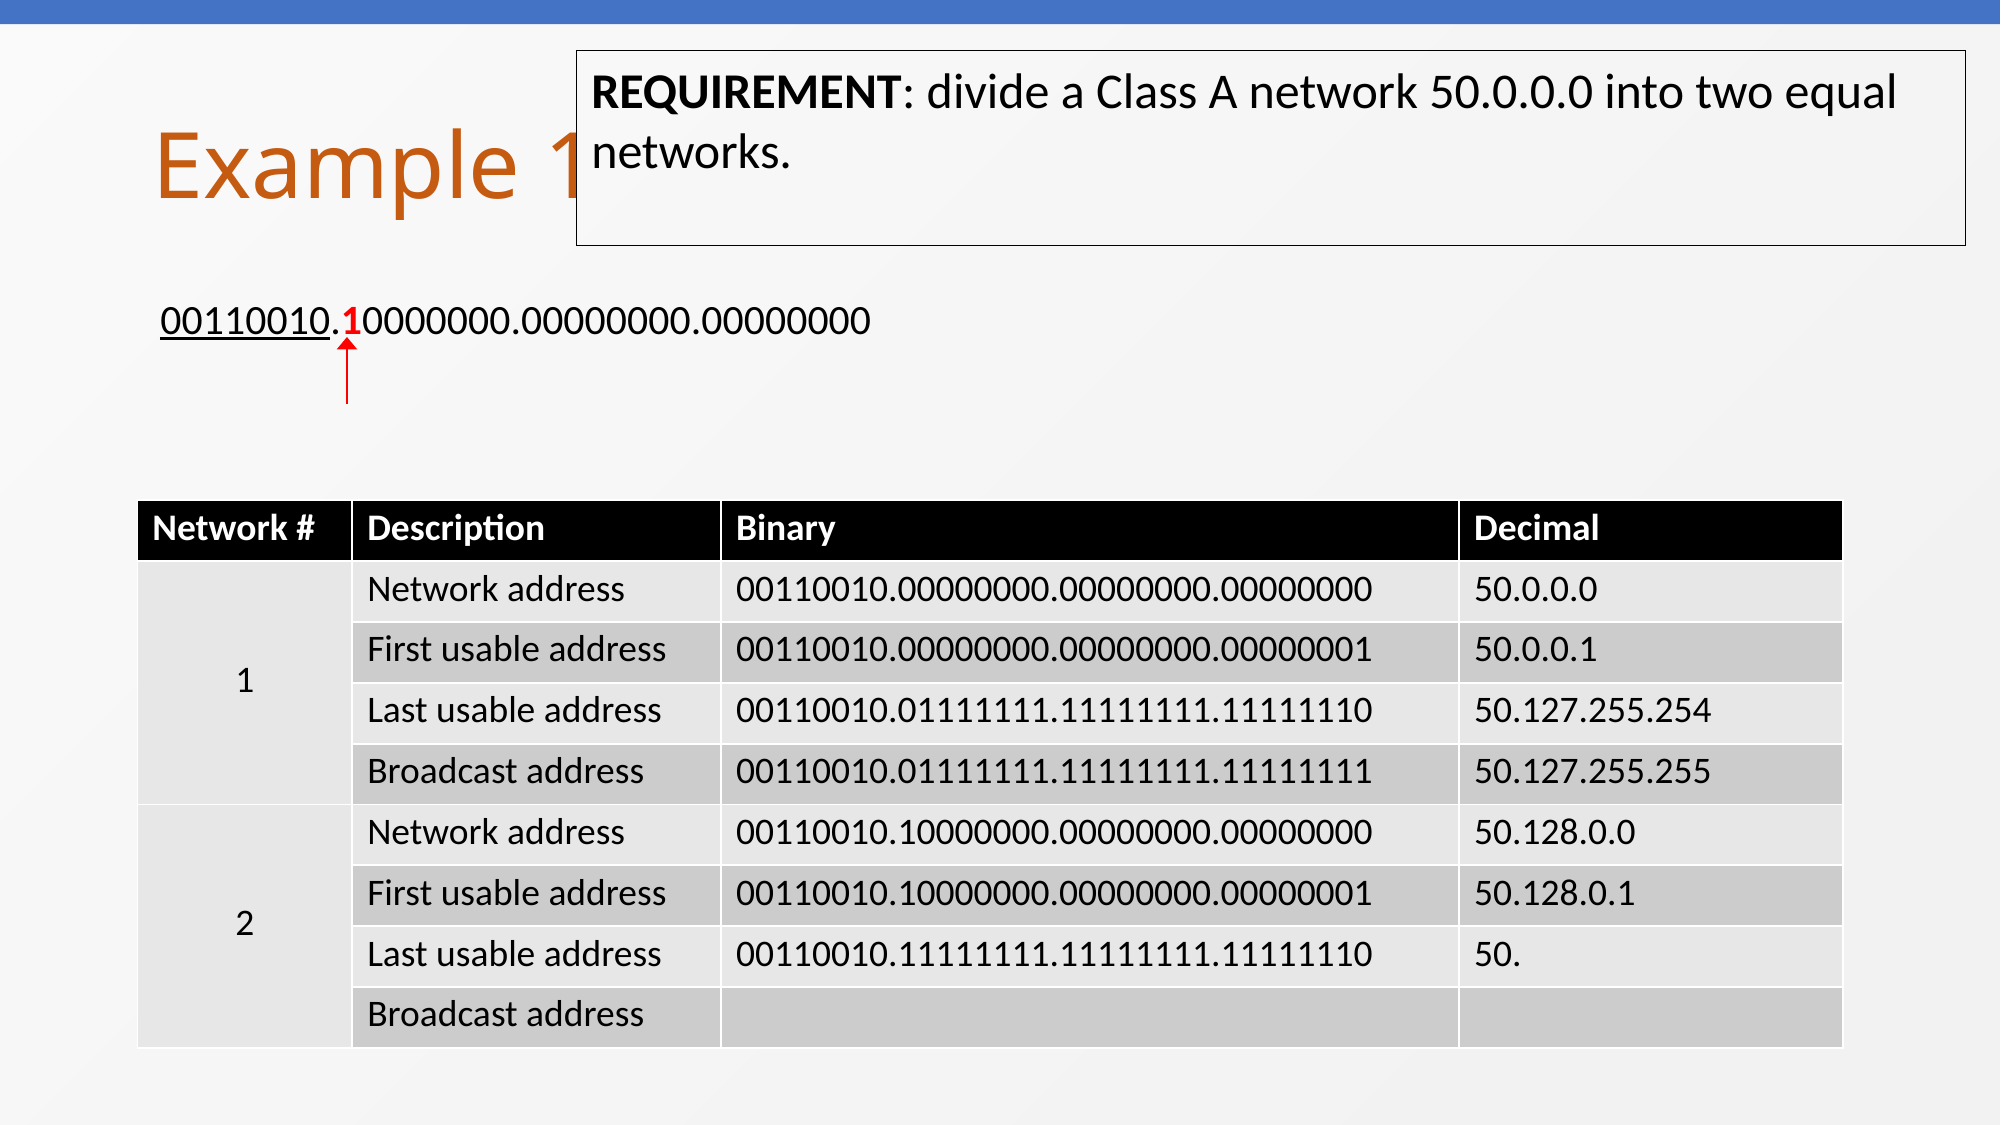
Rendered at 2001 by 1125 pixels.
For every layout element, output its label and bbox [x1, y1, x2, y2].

table_cell [138, 805, 351, 1047]
table_cell [1460, 805, 1842, 864]
title [137, 59, 1863, 278]
table_cell [722, 562, 1458, 621]
table_cell [353, 988, 720, 1047]
table_cell [353, 562, 720, 621]
table_cell [722, 927, 1458, 986]
table_cell [1460, 988, 1842, 1047]
table_cell [1460, 684, 1842, 743]
table_header [138, 501, 351, 560]
text_box [0, 0, 2000, 25]
table_cell [1460, 927, 1842, 986]
table_cell [722, 866, 1458, 925]
table_cell [1460, 562, 1842, 621]
text_box [576, 50, 1966, 246]
table_cell [353, 805, 720, 864]
table_cell [722, 684, 1458, 743]
table_cell [1460, 623, 1842, 682]
table_cell [722, 988, 1458, 1047]
table_header [353, 501, 720, 560]
table_cell [353, 623, 720, 682]
table_cell [353, 745, 720, 804]
table_cell [353, 684, 720, 743]
table_cell [1460, 745, 1842, 804]
table_cell [138, 562, 351, 804]
table_cell [353, 927, 720, 986]
table_header [722, 501, 1458, 560]
table_cell [722, 623, 1458, 682]
table_cell [1460, 866, 1842, 925]
text_box [145, 285, 1850, 451]
table_cell [722, 745, 1458, 804]
table_cell [722, 805, 1458, 864]
table_header [1460, 501, 1842, 560]
table_cell [353, 866, 720, 925]
